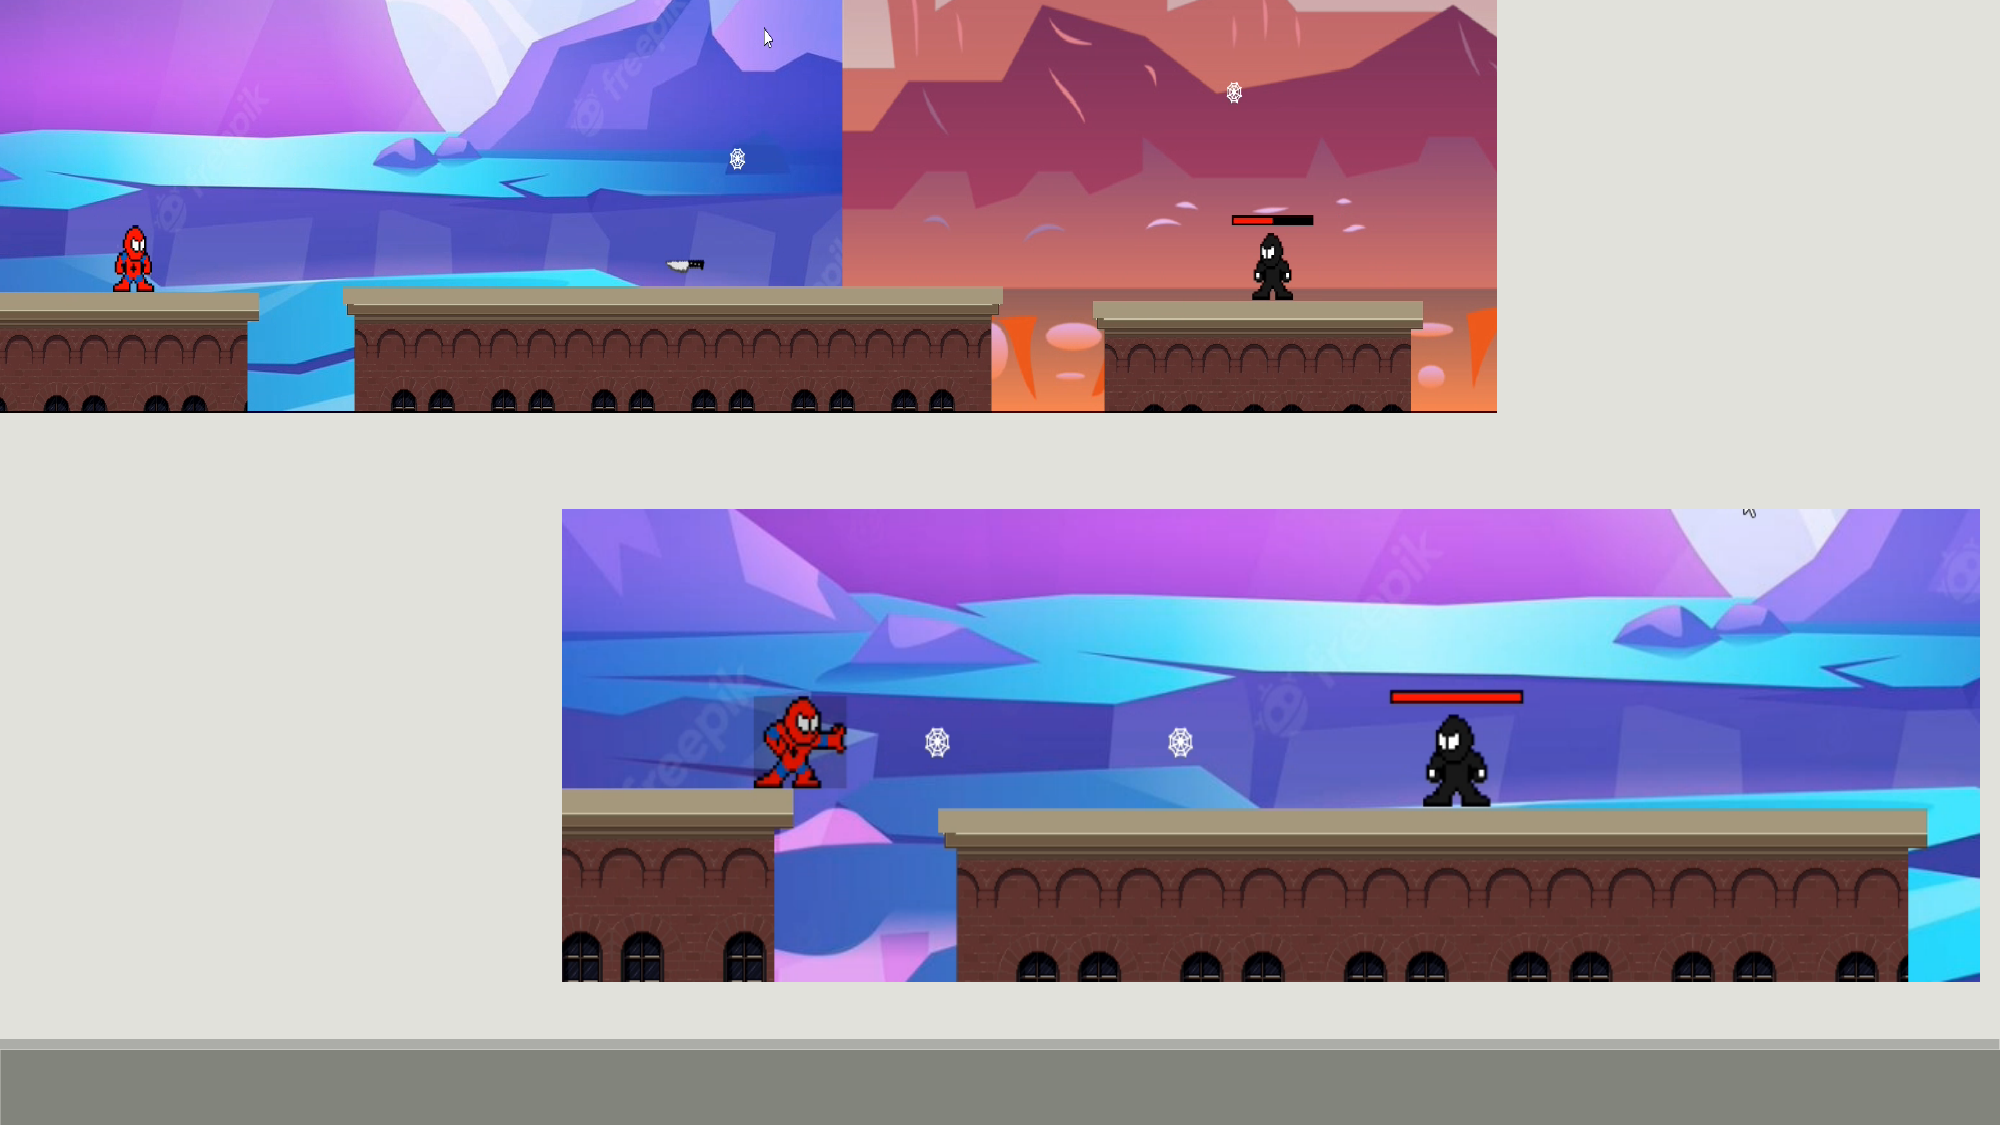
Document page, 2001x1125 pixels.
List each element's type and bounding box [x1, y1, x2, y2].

picture [561, 509, 1980, 982]
picture [0, 0, 1498, 414]
